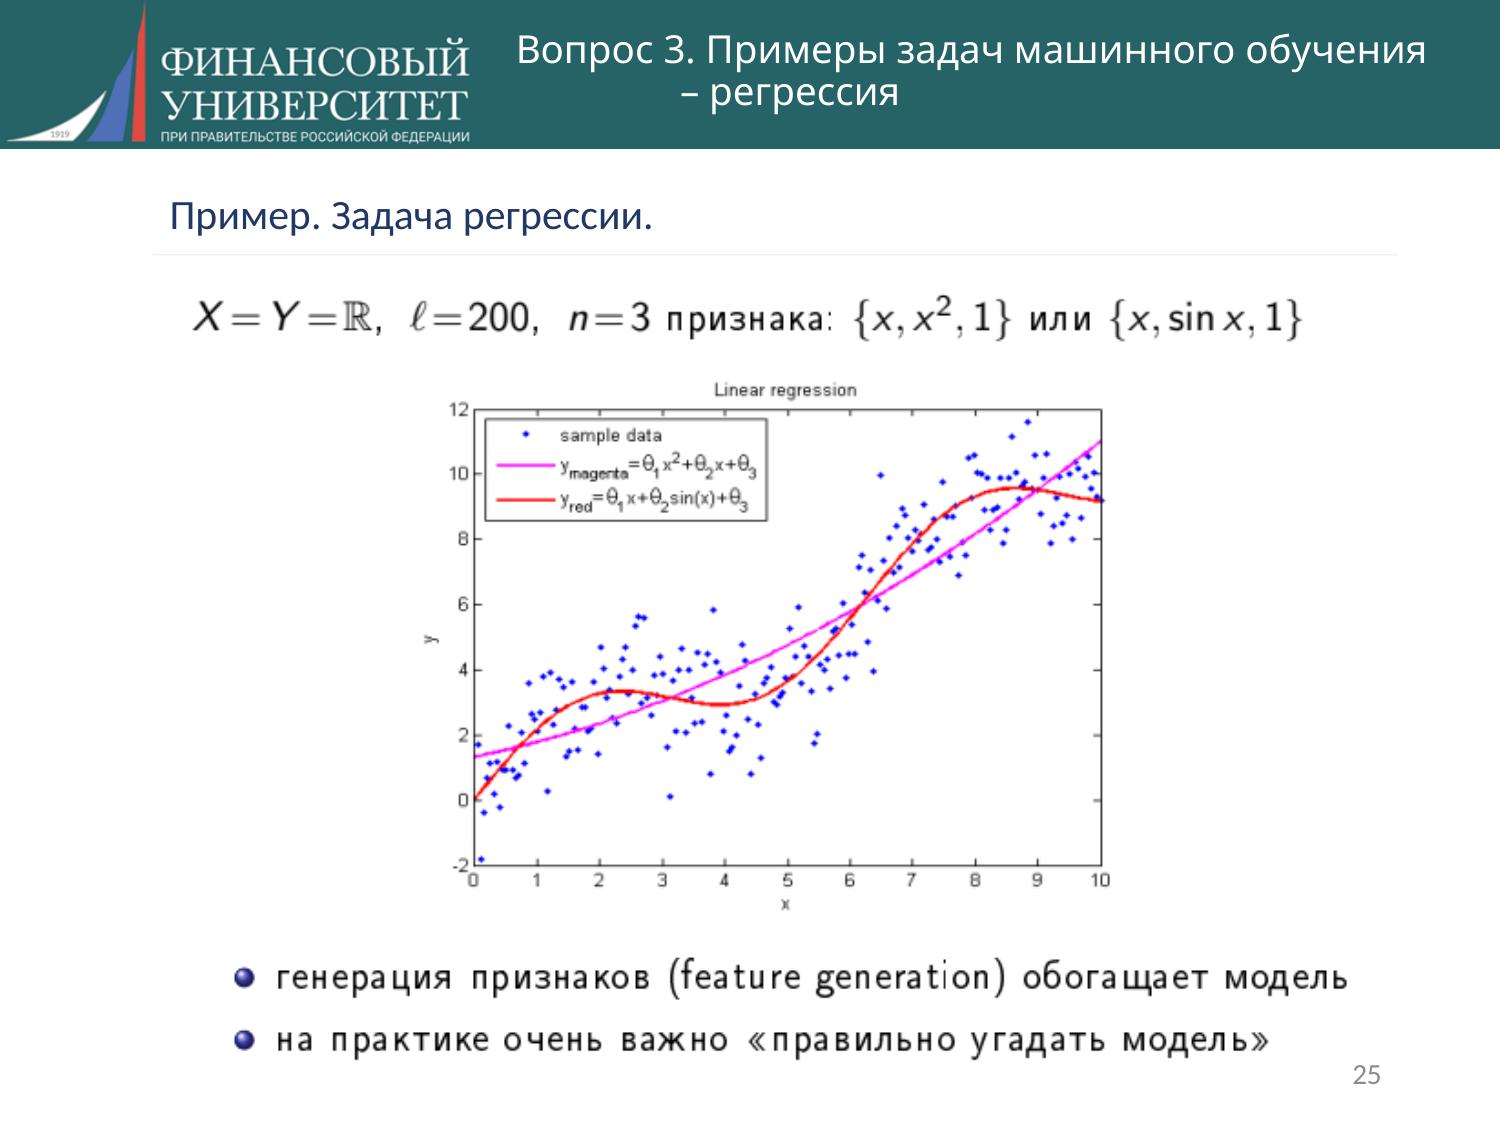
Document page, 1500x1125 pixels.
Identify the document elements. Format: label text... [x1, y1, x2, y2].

title Вопрос 3. Примеры задач машинного обучения – регрессия [500, 22, 1448, 122]
slide_number 25 [1242, 1073, 1397, 1103]
picture [0, 0, 1500, 149]
picture [153, 254, 1398, 1073]
text_box Пример. Задача регрессии. [154, 180, 669, 246]
